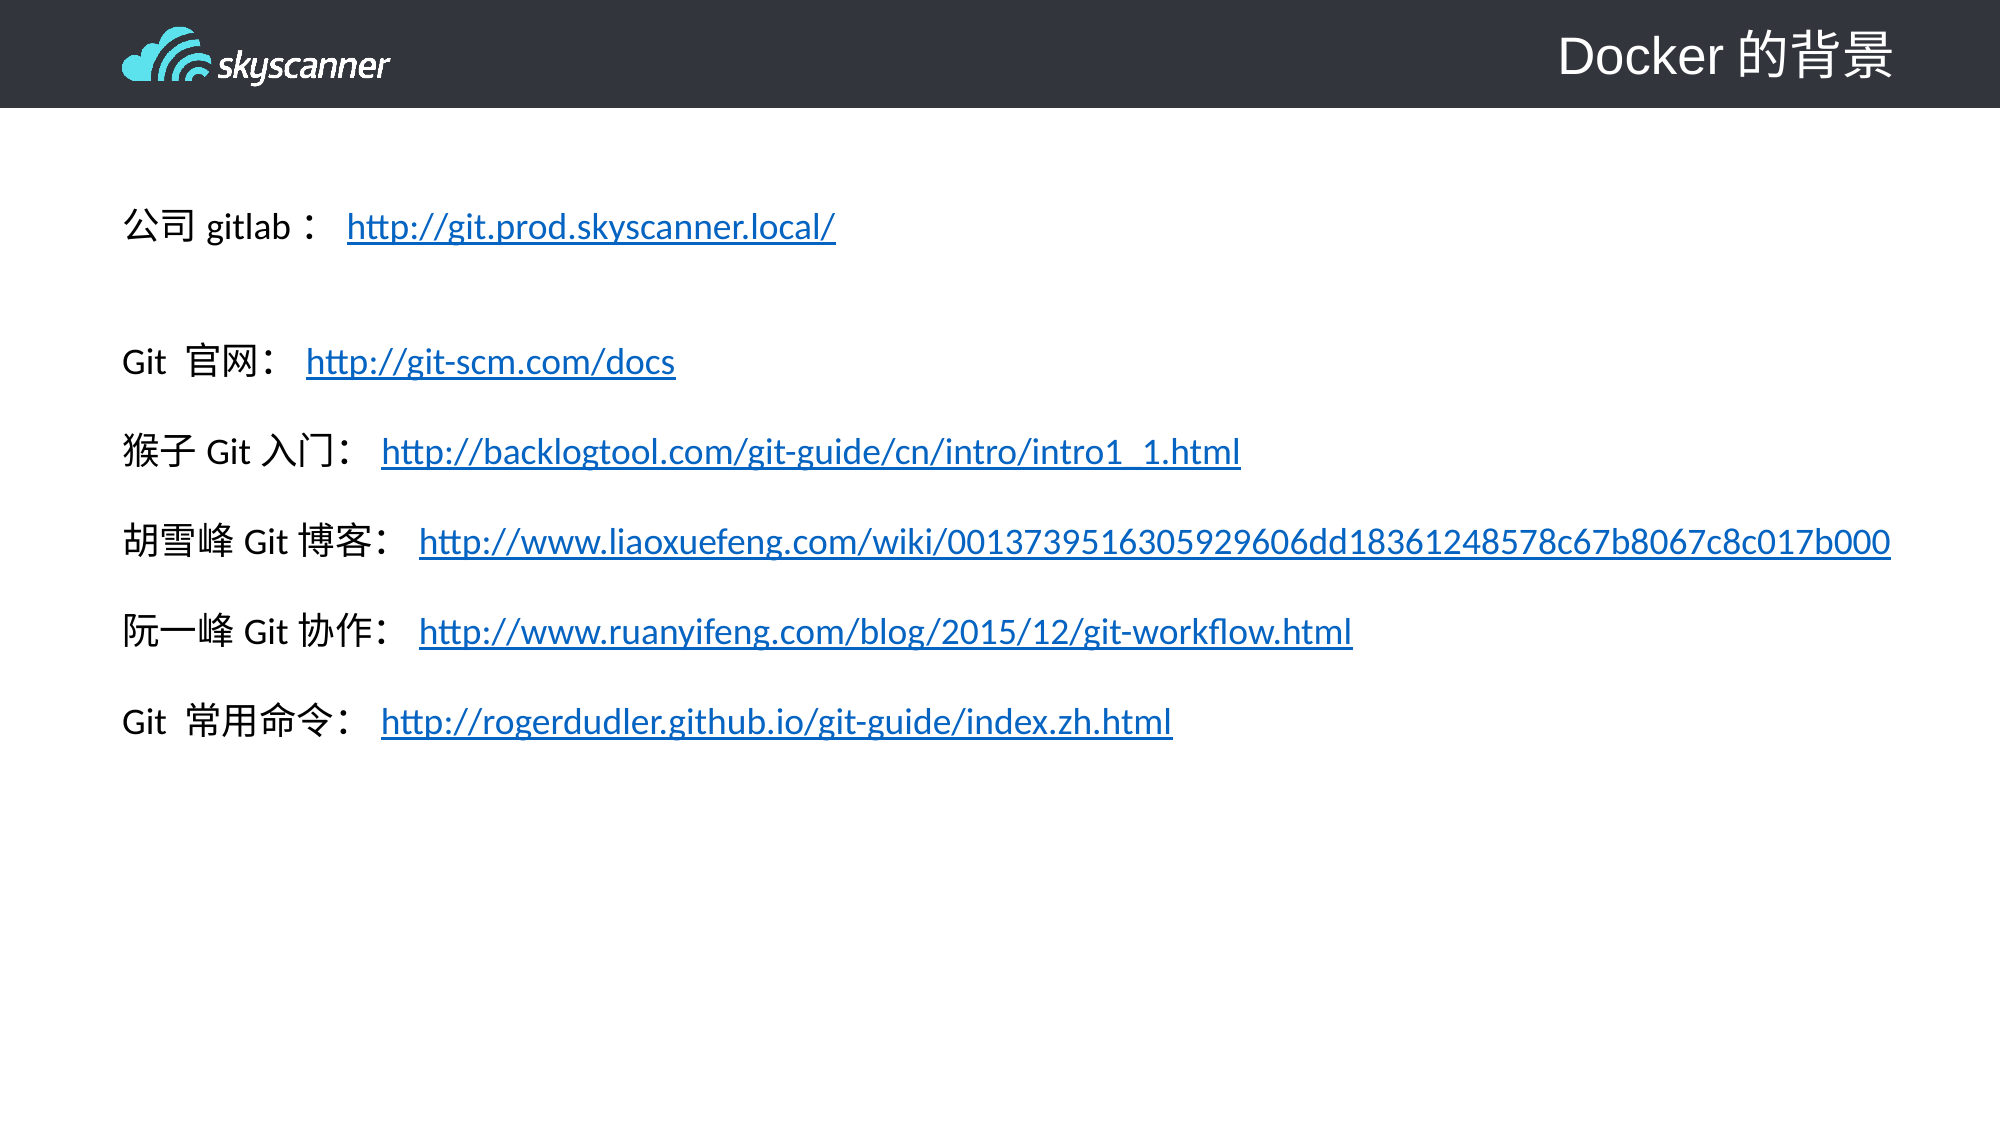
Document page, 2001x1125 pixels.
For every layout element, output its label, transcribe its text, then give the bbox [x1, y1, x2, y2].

text_box 公司gitlab：http://git.prod.skyscanner.local/ Git 官网：http://git-scm.com/docs 猴子Git入门：http://backlogtool.com/git-guide/cn/intro/intro1_1.html 胡雪峰Git博客：http://www.liaoxuefeng.com/wiki/0013739516305929606dd18361248578c67b8067c8c017b000 阮一峰Git协作：http://www.ruanyifeng.com/blog/2015/12/git-workflow.html Git 常用命令：http://rogerdudler.github.io/git-guide/index.zh.html [107, 194, 1912, 795]
text_box [0, 0, 2000, 75]
title Docker的背景 [602, 75, 1896, 94]
picture [111, 75, 401, 138]
